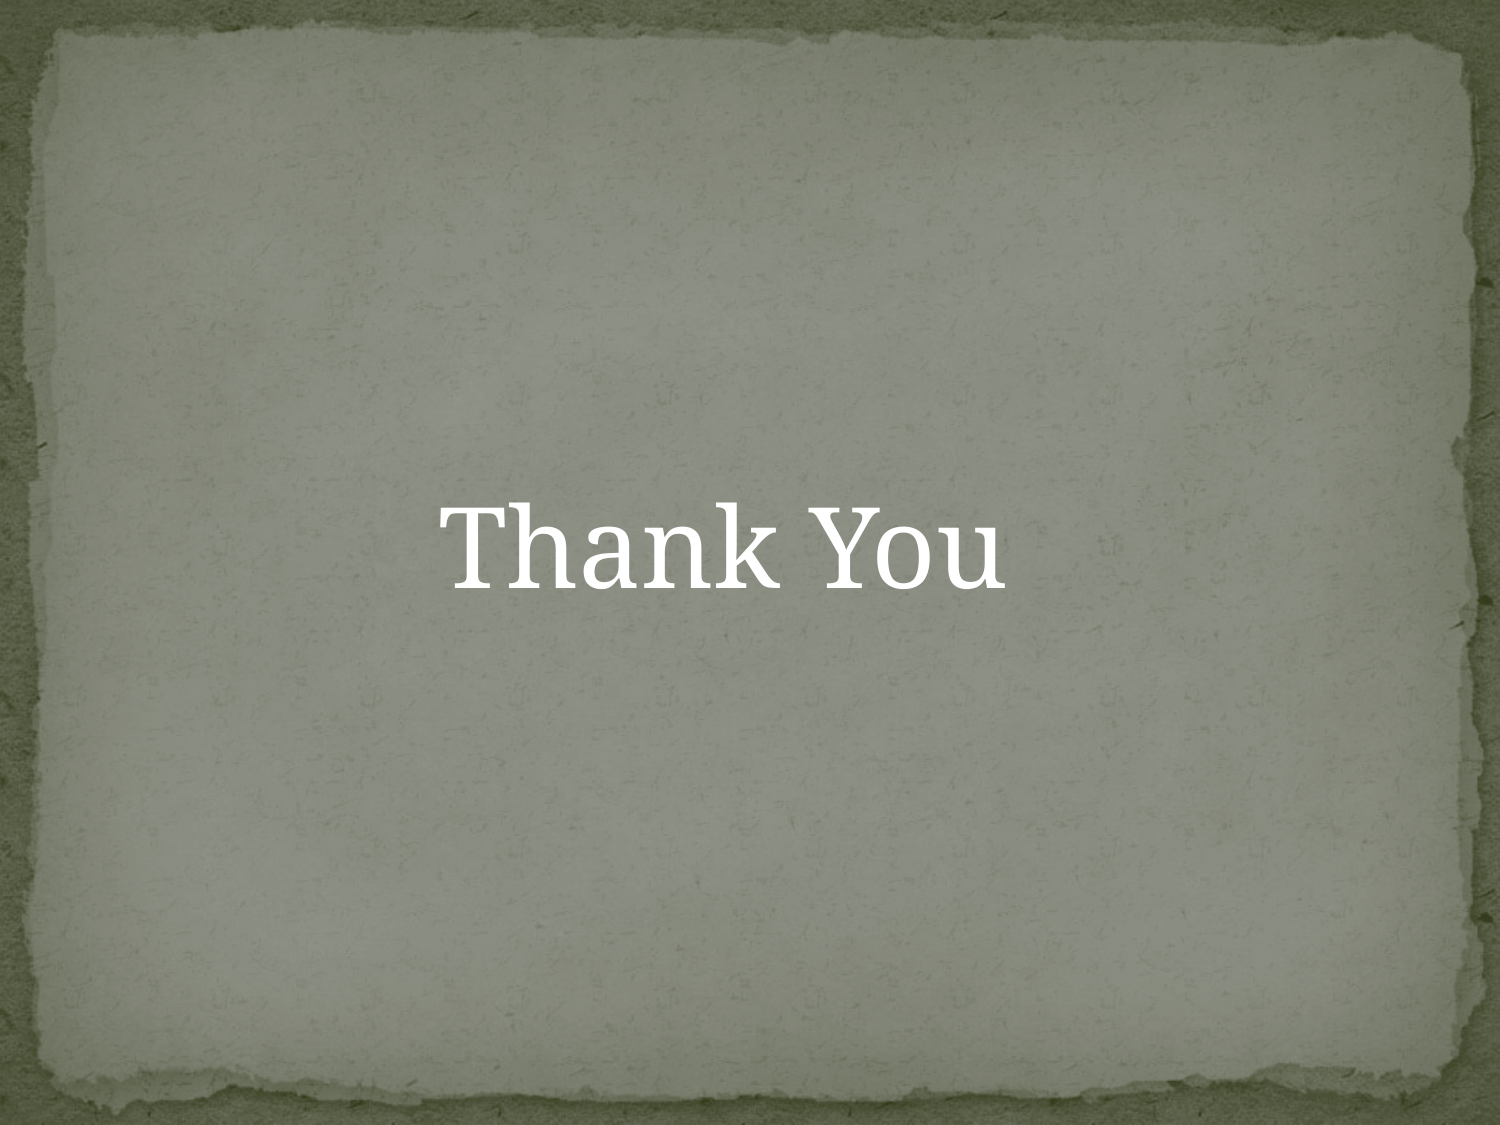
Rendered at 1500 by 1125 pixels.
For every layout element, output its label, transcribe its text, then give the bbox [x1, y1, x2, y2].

text_box Thank You [423, 468, 1024, 619]
